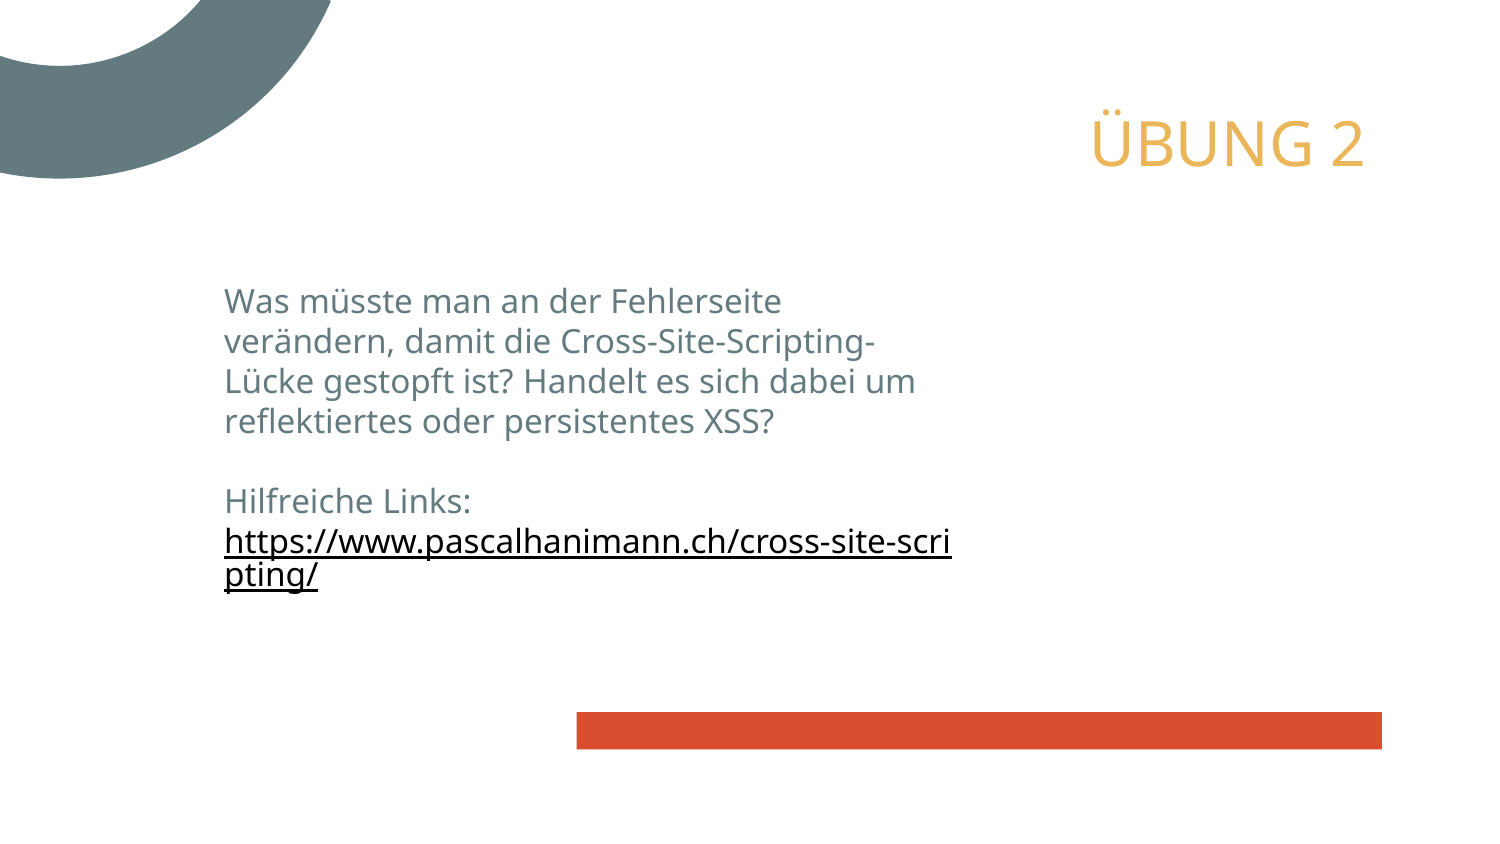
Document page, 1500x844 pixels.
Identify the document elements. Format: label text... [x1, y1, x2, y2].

subtitle Was müsste man an der Fehlerseite verändern, damit die Cross-Site-Scripting-Lücke gestopft ist? Handelt es sich dabei um reflektiertes oder persistentes XSS? Hilfreiche Links: https://www.pascalhanimann.ch/cross-site-scripting/ [190, 265, 971, 680]
title ÜBUNG 2 [879, 88, 1382, 183]
